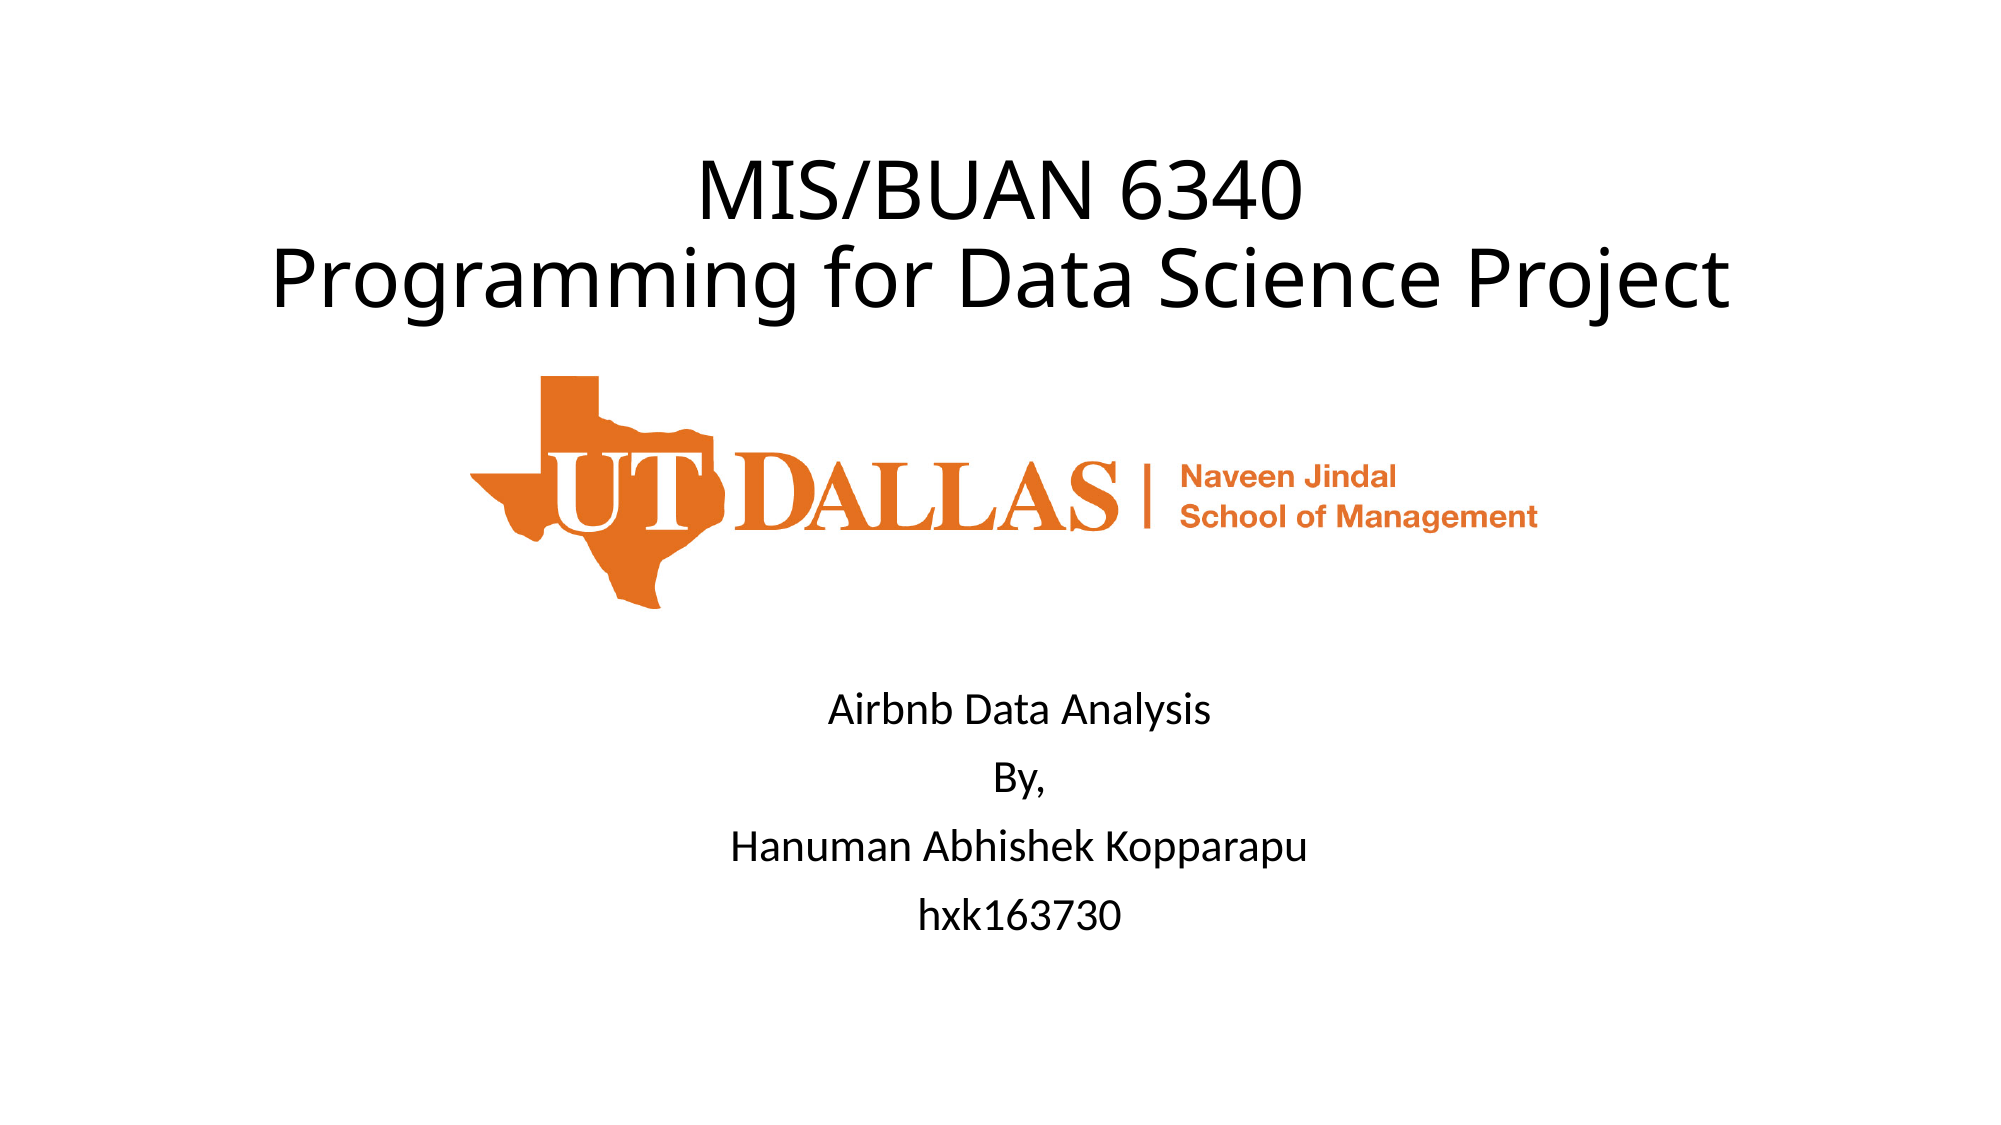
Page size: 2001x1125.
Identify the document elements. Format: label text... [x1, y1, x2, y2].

subtitle Airbnb Data Analysis By, Hanuman Abhishek Kopparapu hxk163730 [269, 677, 1770, 949]
title MIS/BUAN 6340 Programming for Data Science Project [249, 60, 1750, 453]
picture [447, 363, 1561, 622]
